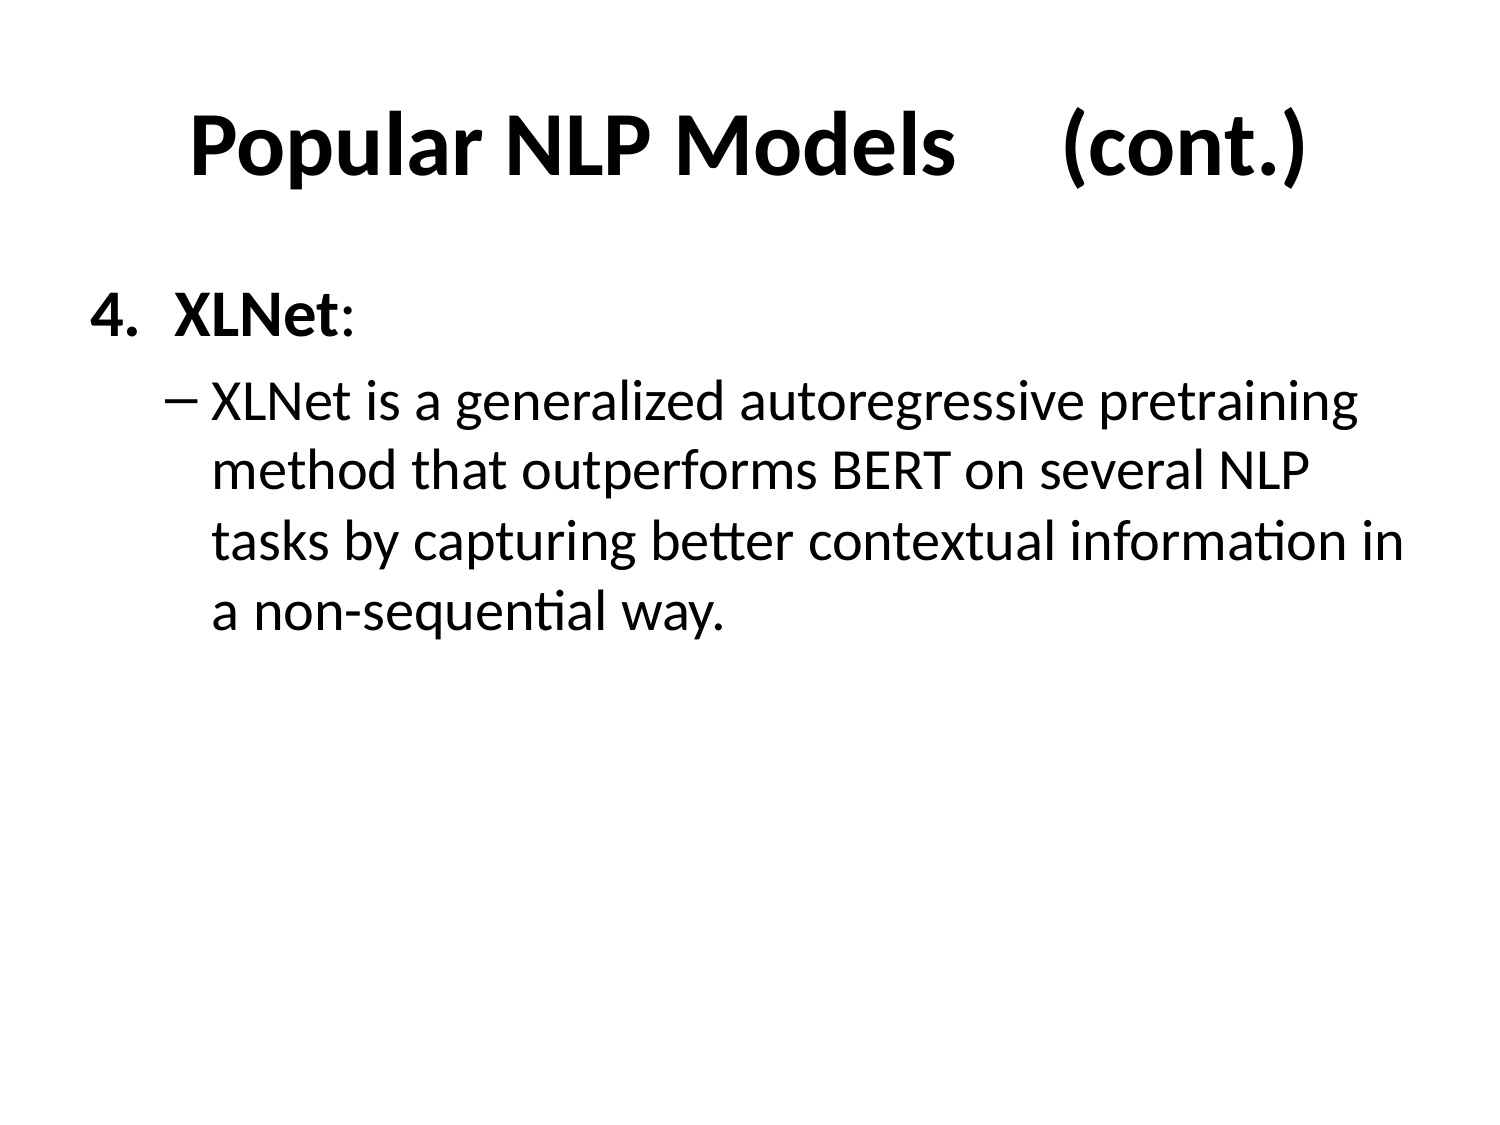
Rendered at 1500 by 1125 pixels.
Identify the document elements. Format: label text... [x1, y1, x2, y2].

title Popular NLP Models (cont.) [75, 45, 1425, 233]
list XLNet: XLNet is a generalized autoregressive pretraining method that outperforms BERT on several NLP tasks by capturing better contextual information in a non-sequential way. [75, 262, 1425, 1005]
